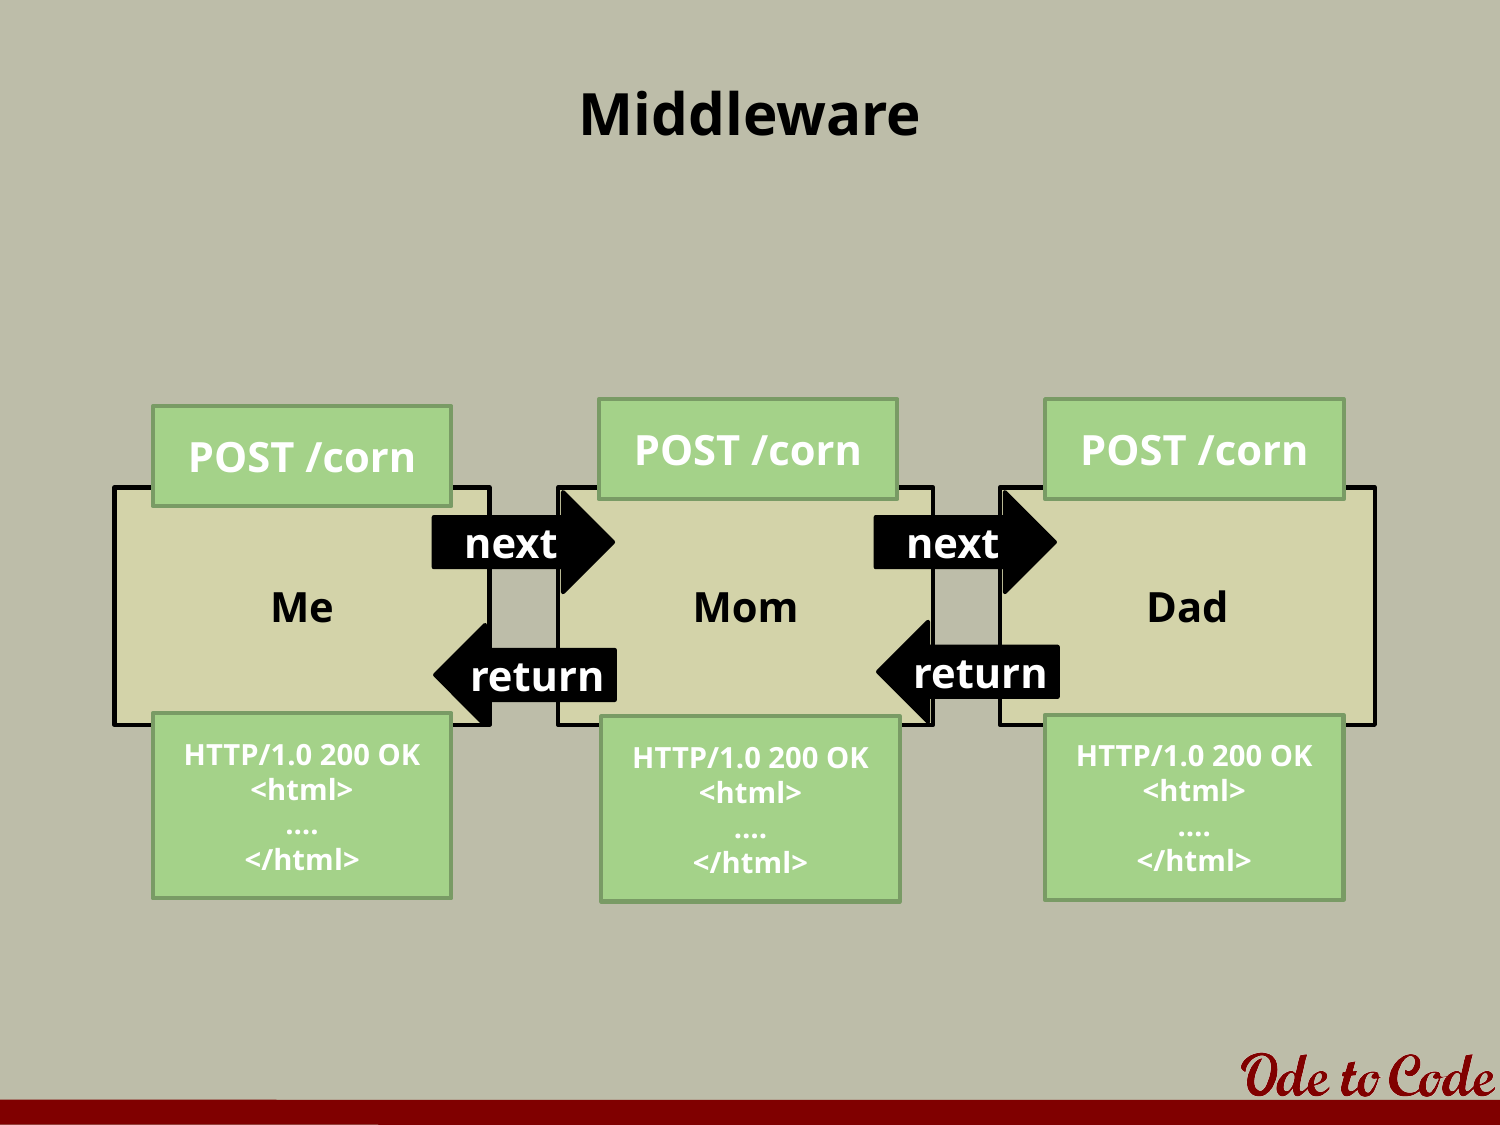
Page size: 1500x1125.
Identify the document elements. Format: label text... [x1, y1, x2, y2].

text_box next [431, 490, 616, 595]
text_box HTTP/1.0 200 OK <html> …. </html> [151, 711, 453, 900]
picture [1187, 975, 1500, 1125]
text_box POST /corn [1043, 397, 1346, 501]
text_box next [873, 490, 1057, 595]
text_box HTTP/1.0 200 OK <html> …. </html> [599, 714, 902, 904]
text_box Me [112, 485, 492, 727]
text_box POST /corn [151, 404, 453, 508]
text_box Mom [556, 485, 935, 727]
text_box HTTP/1.0 200 OK <html> …. </html> [1043, 713, 1346, 902]
text_box return [876, 619, 1060, 724]
title Middleware [74, 49, 1426, 176]
text_box POST /corn [597, 397, 899, 501]
text_box Dad [998, 485, 1377, 727]
text_box return [433, 623, 617, 727]
